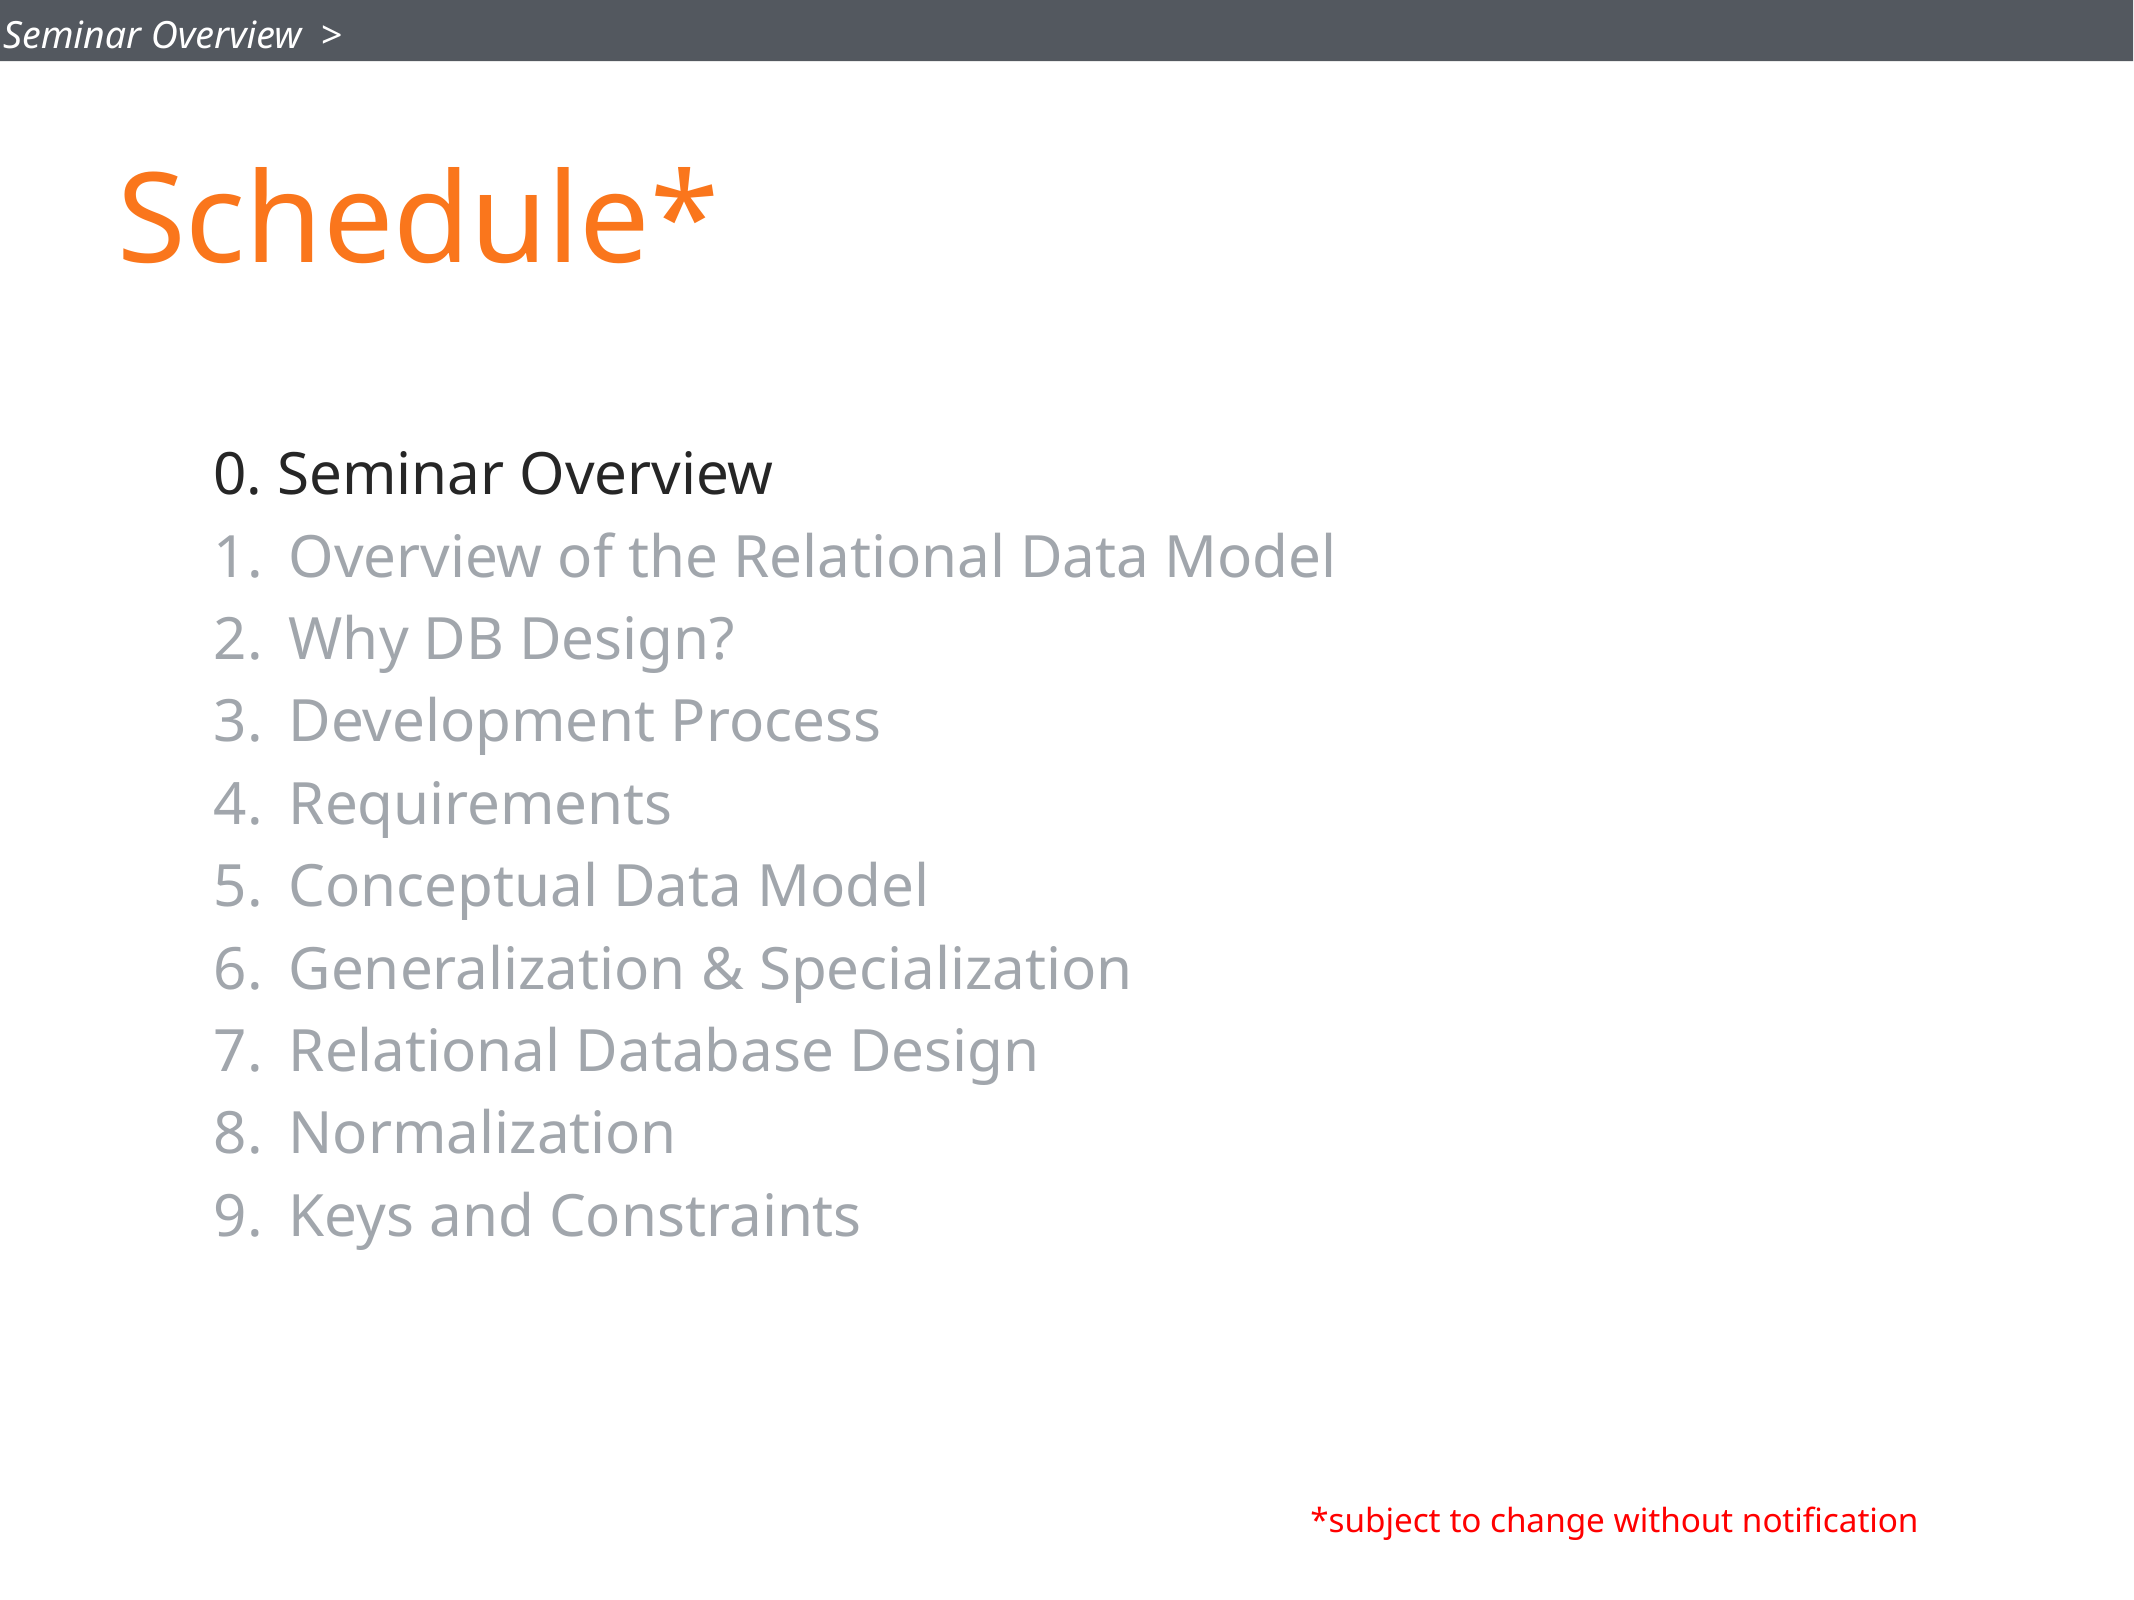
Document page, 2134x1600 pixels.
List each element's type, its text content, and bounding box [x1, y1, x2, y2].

list 0. Seminar Overview Overview of the Relational Data Model Why DB Design? Development Process Requirements Conceptual Data Model Generalization & Specialization Relational Database Design Normalization Keys and Constraints [146, 425, 1152, 1442]
title Schedule* [106, 152, 2028, 349]
text_box *subject to change without notification [1203, 1490, 2027, 1547]
text_box [1152, 394, 2021, 1540]
text_box Seminar Overview > [0, 2, 352, 65]
